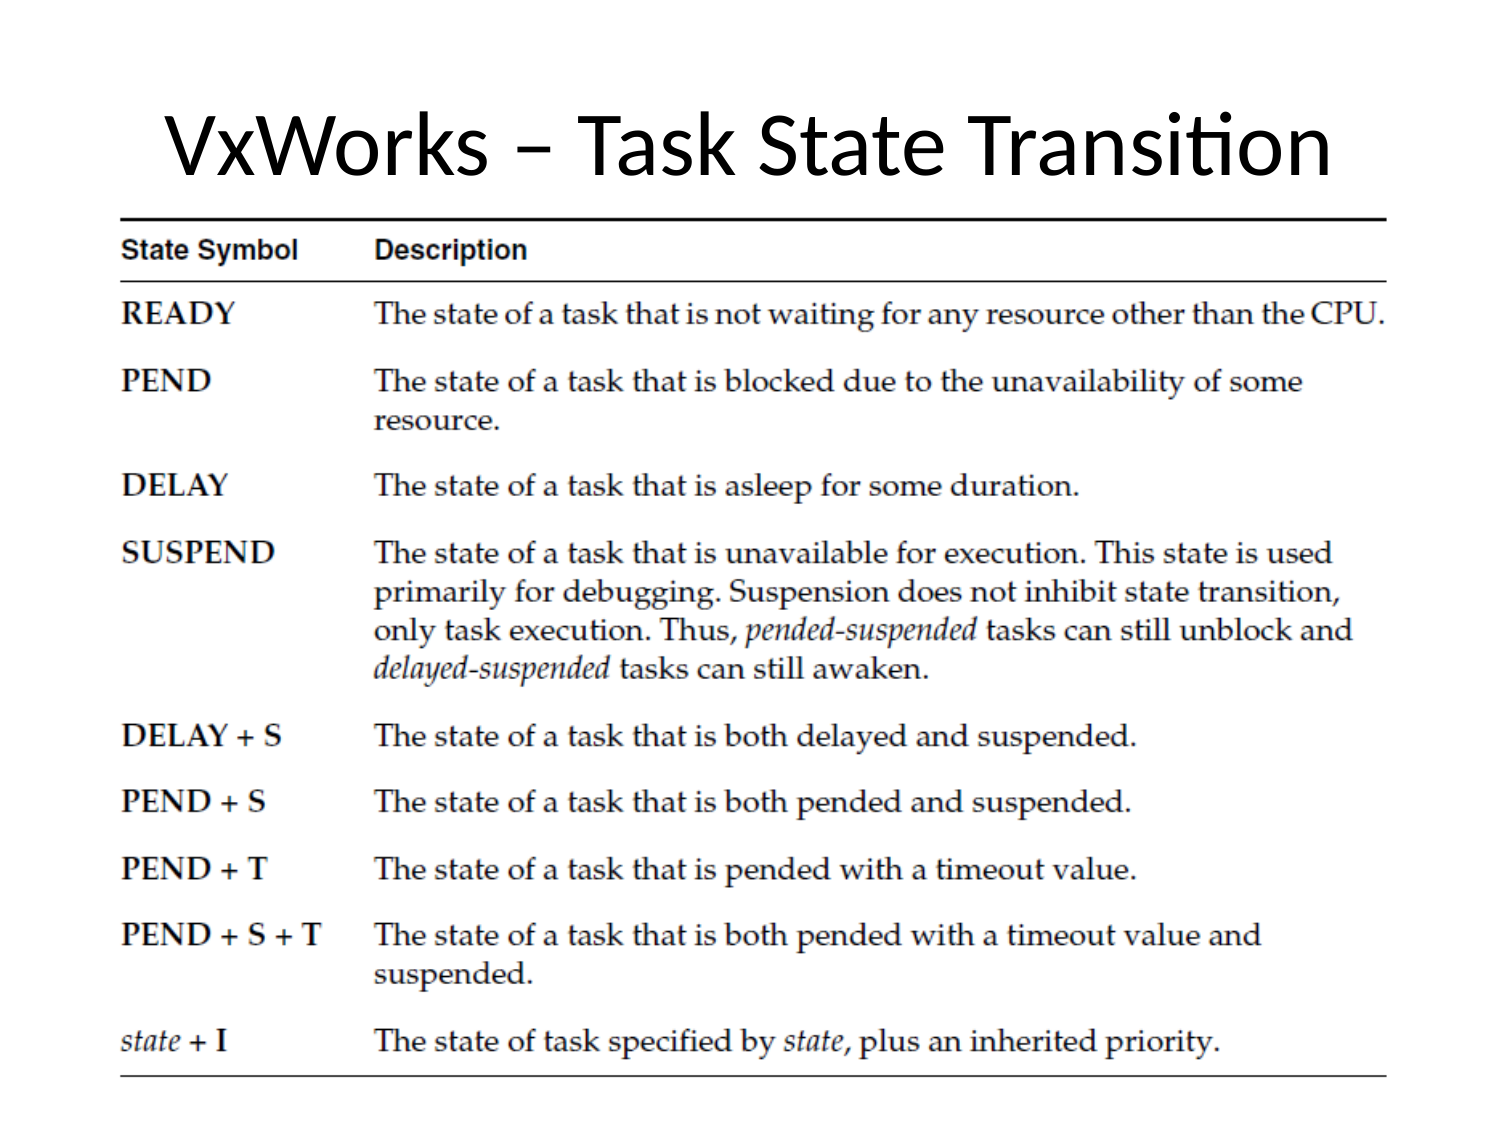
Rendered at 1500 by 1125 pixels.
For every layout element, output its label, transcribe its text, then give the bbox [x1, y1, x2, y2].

title VxWorks – Task State Transition [75, 45, 1425, 233]
picture [81, 198, 1411, 1091]
